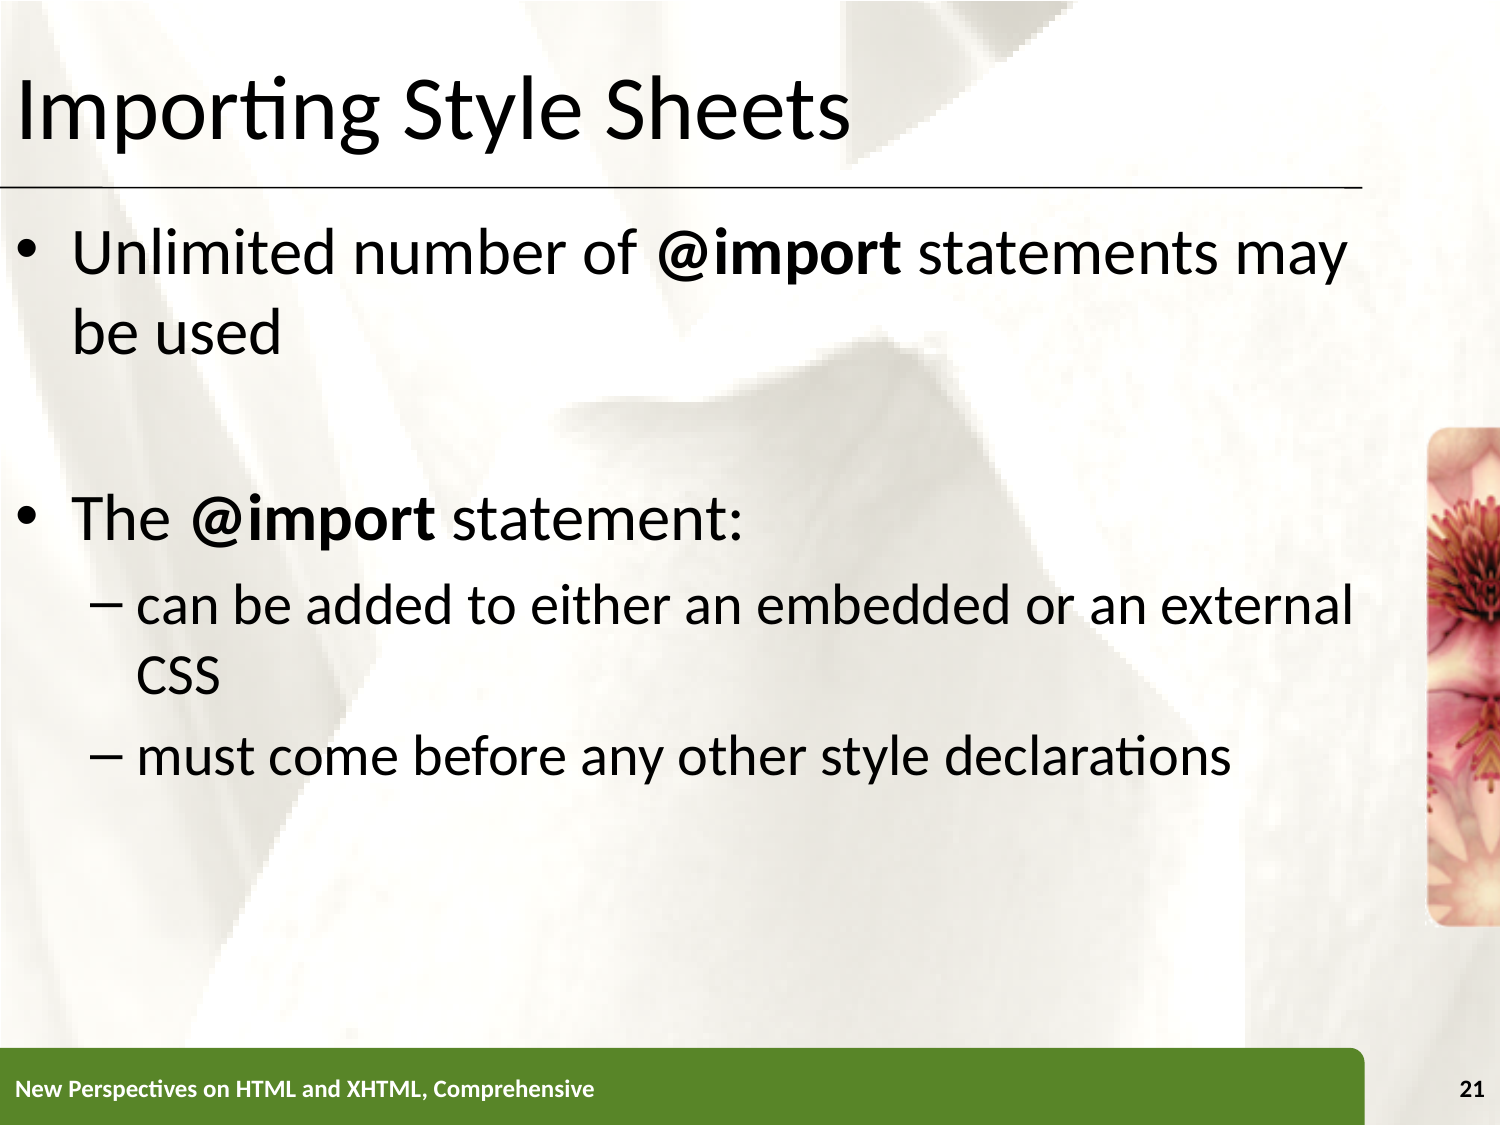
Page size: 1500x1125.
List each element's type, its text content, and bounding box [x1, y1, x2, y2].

picture [1426, 425, 1500, 930]
slide_number 21 [1412, 1050, 1500, 1125]
title Importing Style Sheets [0, 24, 1363, 181]
list Unlimited number of @import statements may be used The @import statement: can be added to either an embedded or an external CSS must come before any other style declarations [0, 199, 1426, 1006]
footer New Perspectives on HTML and XHTML, Comprehensive [0, 1050, 1350, 1125]
